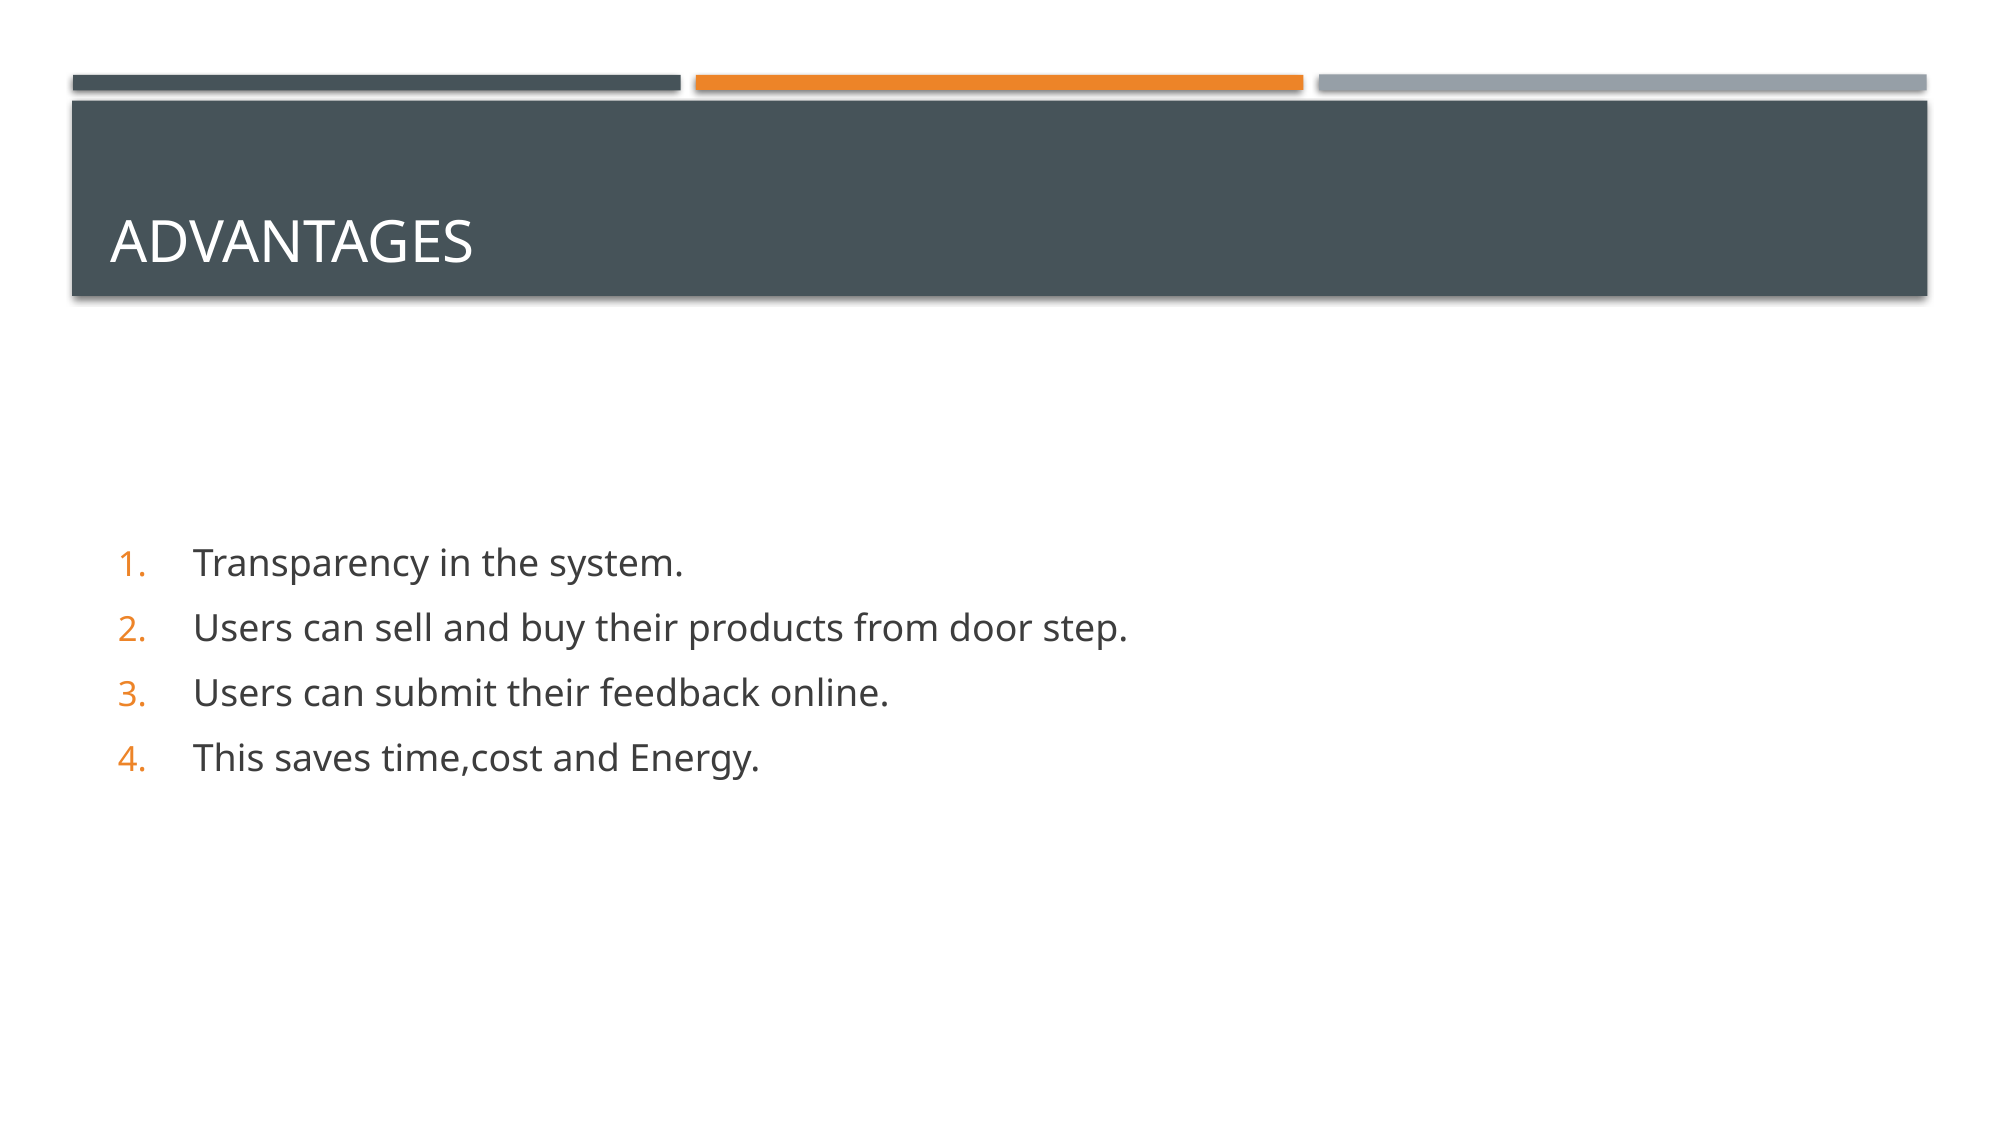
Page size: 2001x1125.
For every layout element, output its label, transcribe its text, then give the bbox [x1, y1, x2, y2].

list Transparency in the system. Users can sell and buy their products from door step. Users can submit their feedback online. This saves time,cost and Energy. [95, 357, 1905, 962]
title Advantages [95, 115, 1905, 282]
